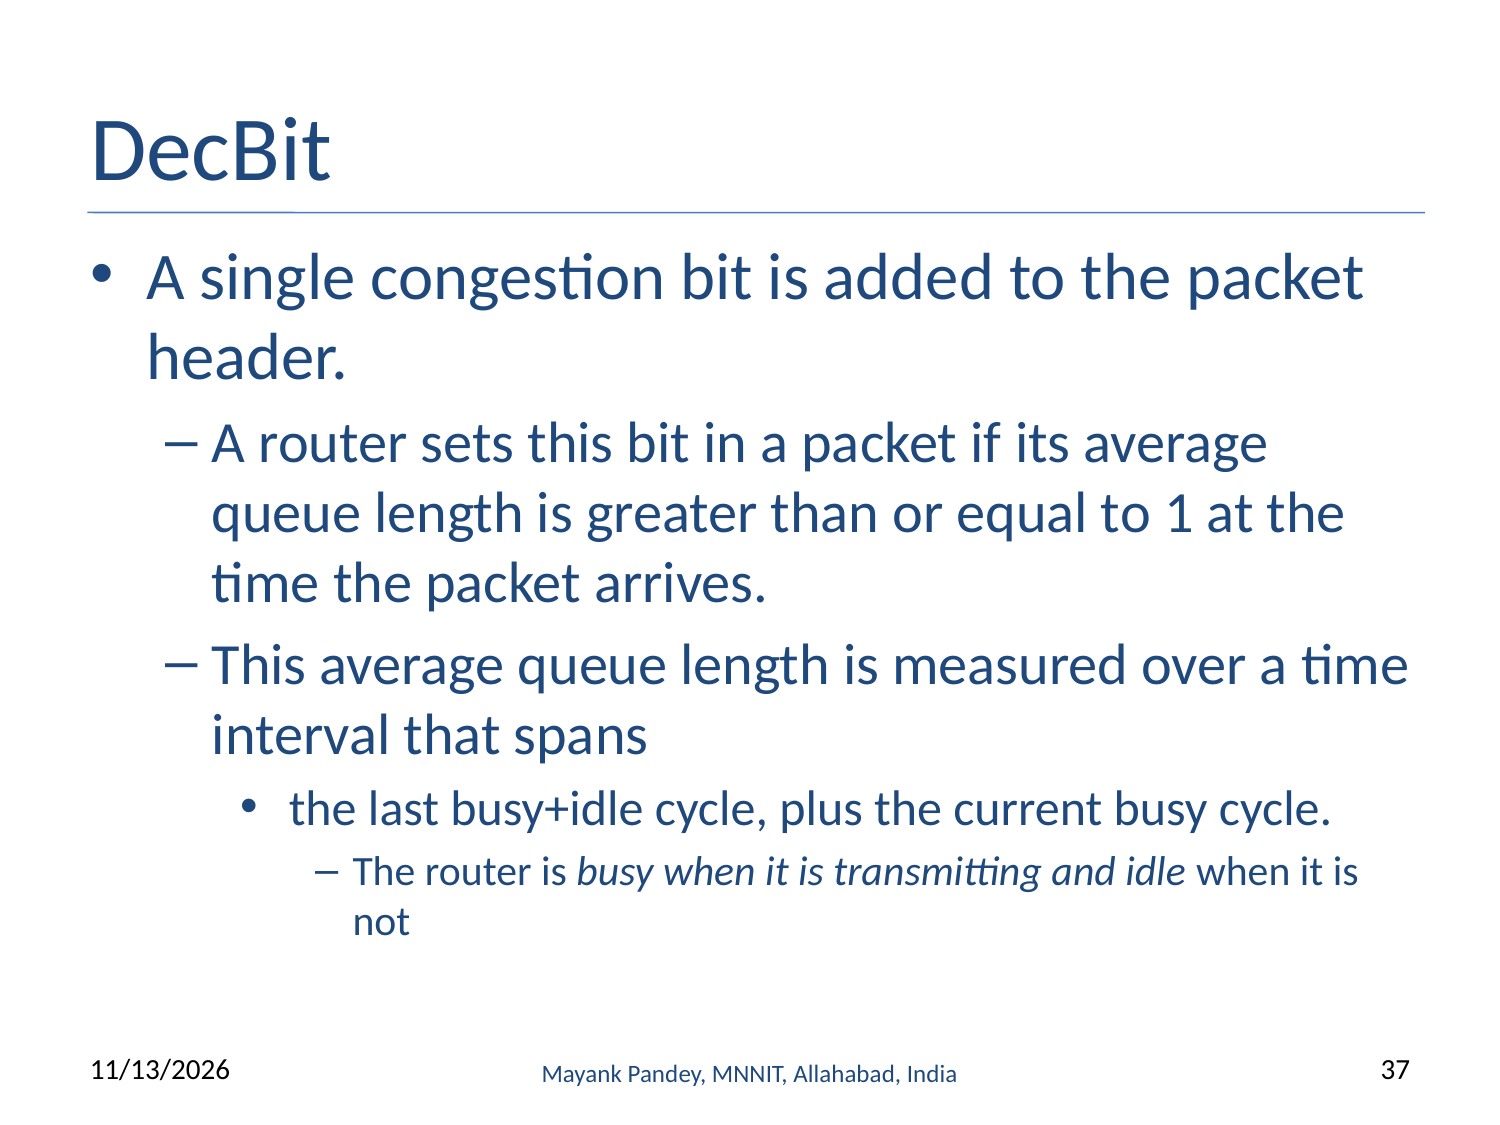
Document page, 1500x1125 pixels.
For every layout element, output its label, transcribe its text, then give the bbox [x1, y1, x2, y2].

slide_number 37 [1312, 1042, 1425, 1103]
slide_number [75, 1042, 425, 1103]
title DecBit [74, 49, 1426, 224]
list A single congestion bit is added to the packet header. A router sets this bit in a packet if its average queue length is greater than or equal to 1 at the time the packet arrives. This average queue length is measured over a time interval that spans the last busy+idle cycle, plus the current busy cycle. The router is busy when it is transmitting and idle when it is not [74, 224, 1426, 1006]
footer Mayank Pandey, MNNIT, Allahabad, India [512, 1042, 988, 1103]
